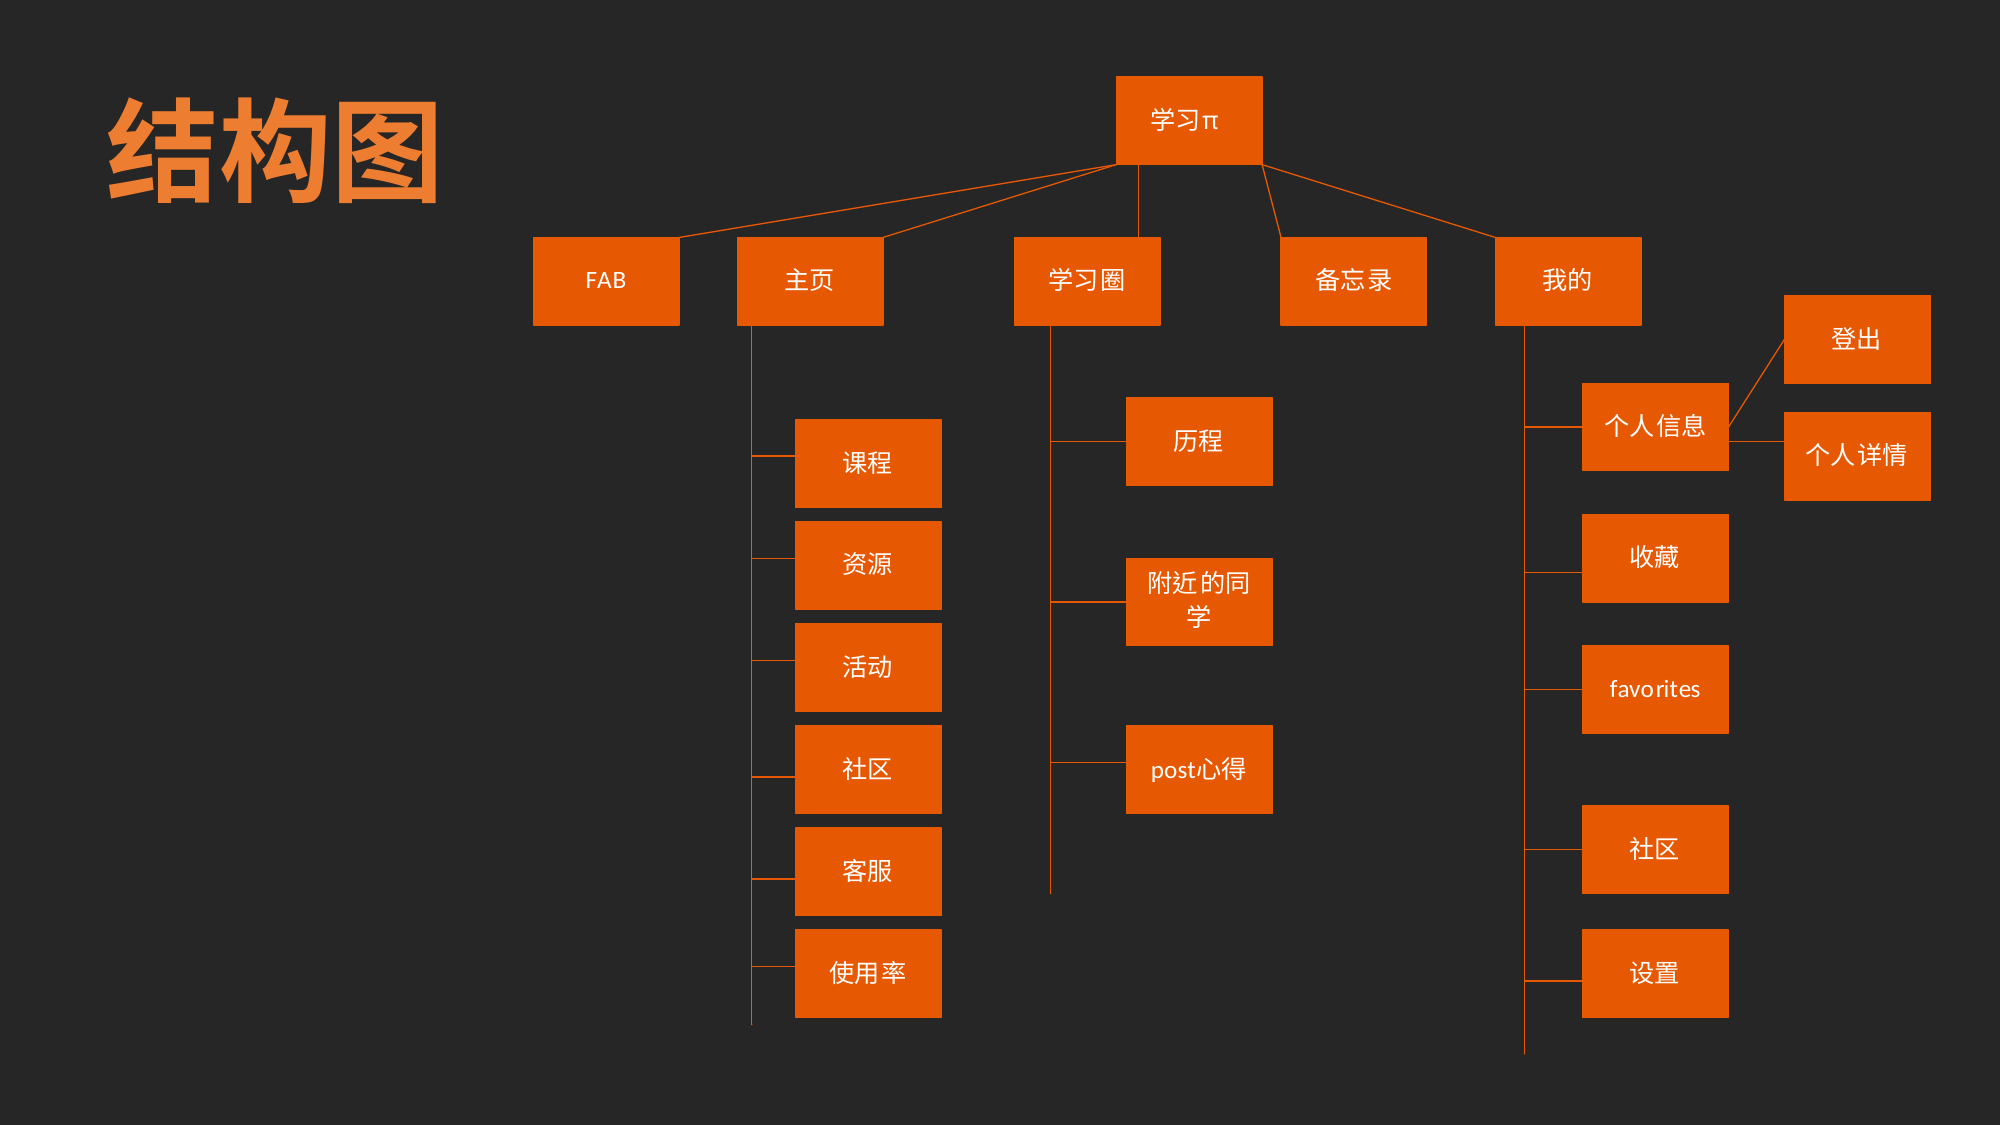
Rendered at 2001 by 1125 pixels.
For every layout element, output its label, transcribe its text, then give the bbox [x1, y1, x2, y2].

text_box 结构图 [92, 73, 460, 224]
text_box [529, 73, 1932, 1056]
